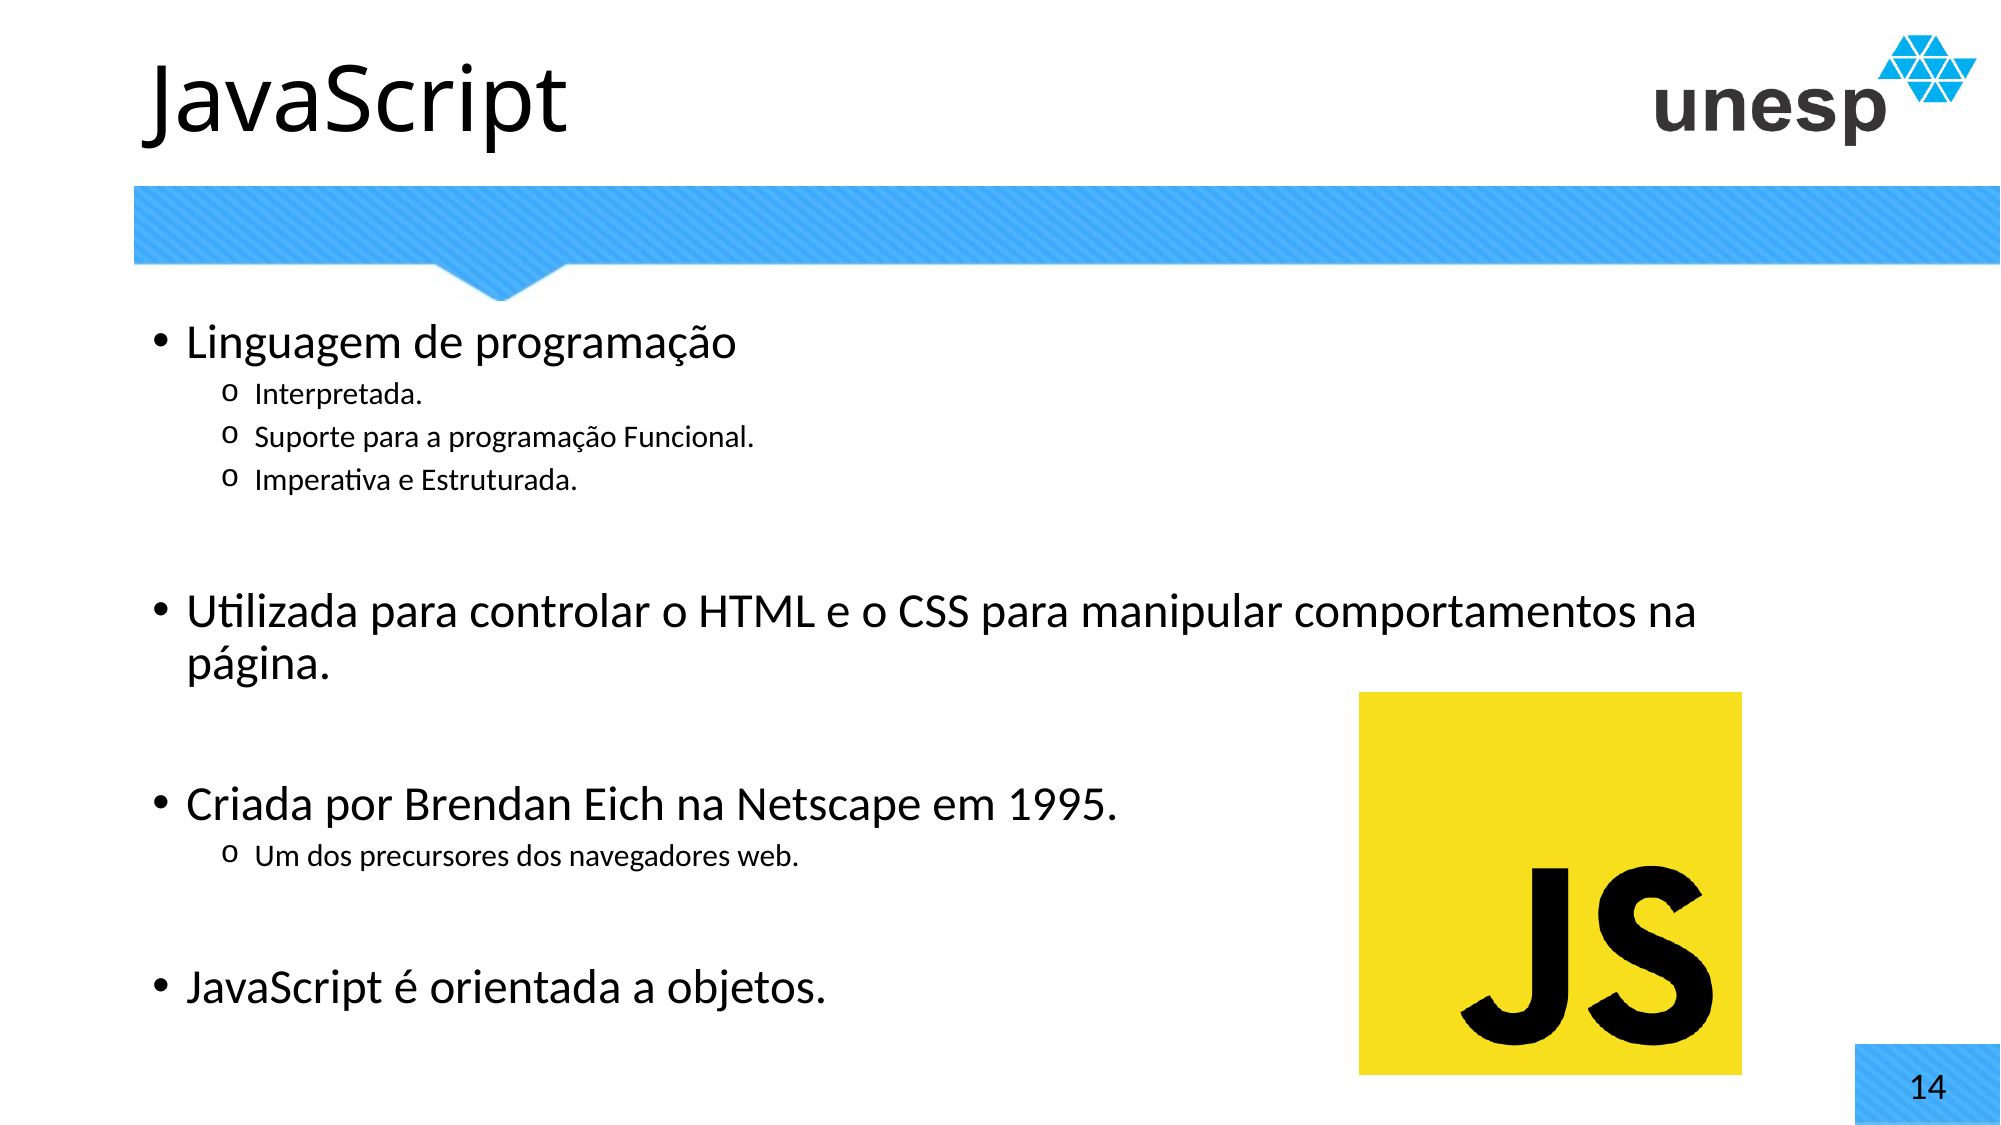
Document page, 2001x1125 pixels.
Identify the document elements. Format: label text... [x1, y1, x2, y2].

picture [1855, 1044, 2000, 1125]
picture [1656, 35, 1977, 146]
picture [134, 186, 2000, 301]
list Linguagem de programação Interpretada. Suporte para a programação Funcional. Imperativa e Estruturada. Utilizada para controlar o HTML e o CSS para manipular comportamentos na página. Criada por Brendan Eich na Netscape em 1995. Um dos precursores dos navegadores web. JavaScript é orientada a objetos. [137, 308, 1863, 1023]
picture [1359, 692, 1742, 1075]
title JavaScript [134, 22, 1551, 182]
